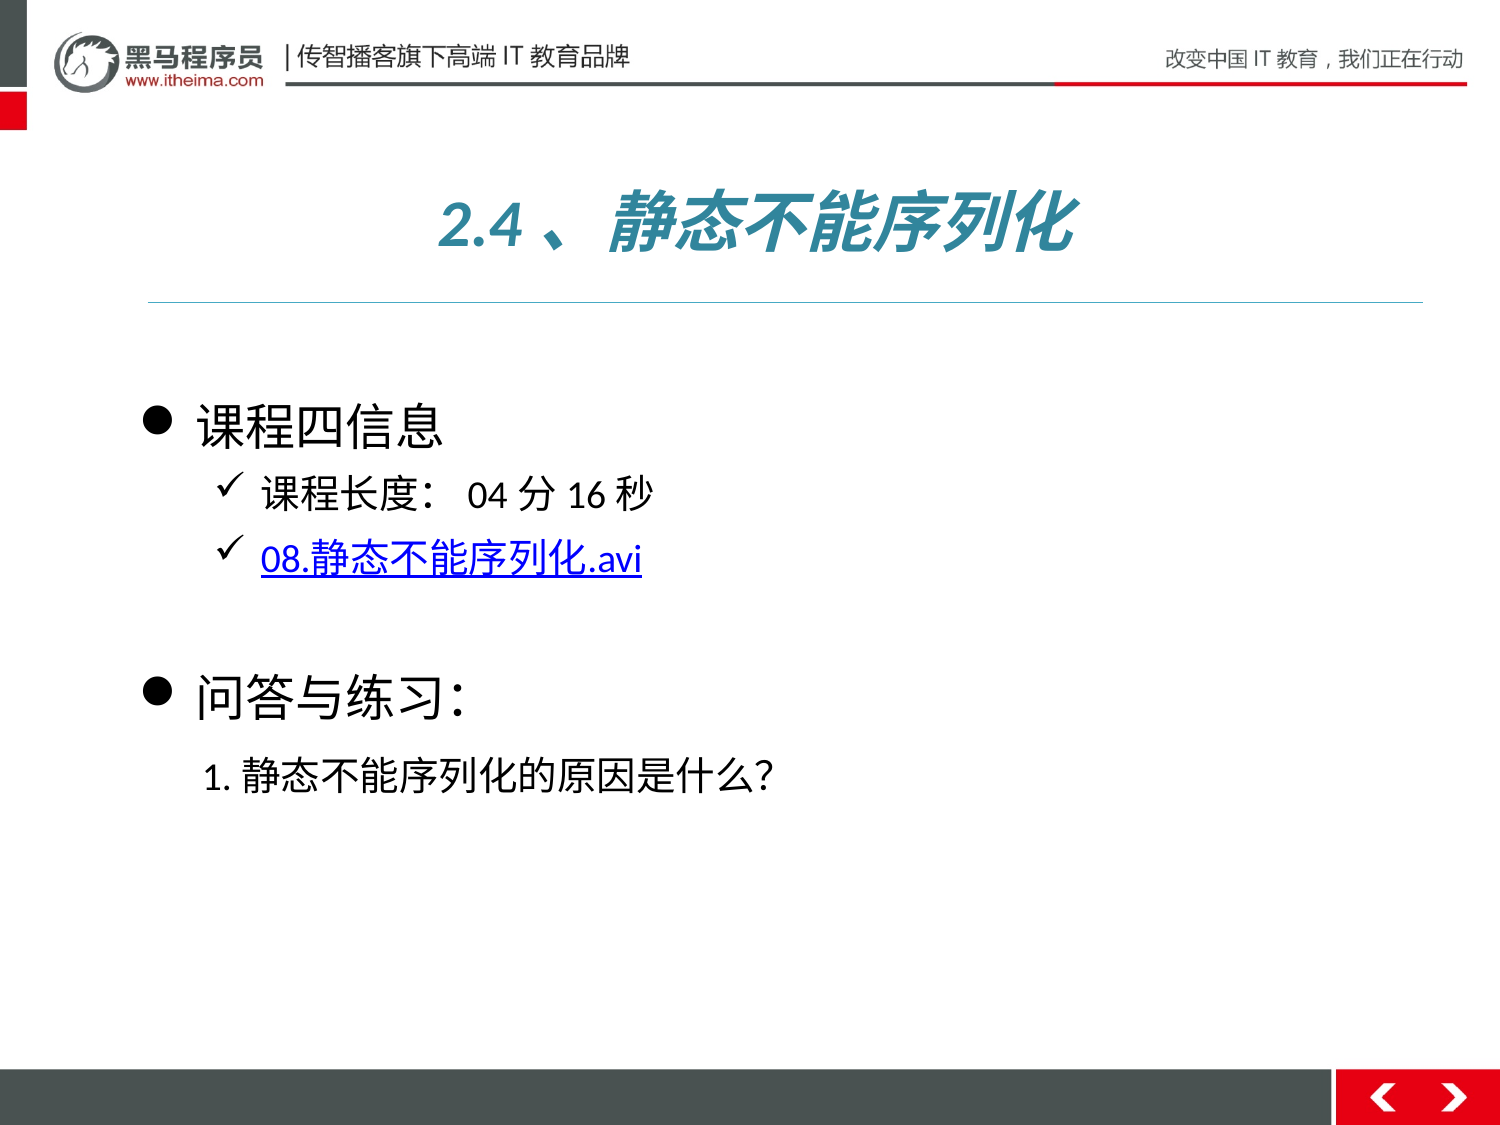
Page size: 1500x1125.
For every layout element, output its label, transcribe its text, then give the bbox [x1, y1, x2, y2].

picture [0, 0, 1500, 1125]
title 2.4、静态不能序列化 [123, 172, 1387, 315]
text_box 课程四信息 课程长度：04分16秒 08.静态不能序列化.avi 问答与练习： 1.静态不能序列化的原因是什么？ [123, 315, 1387, 1024]
